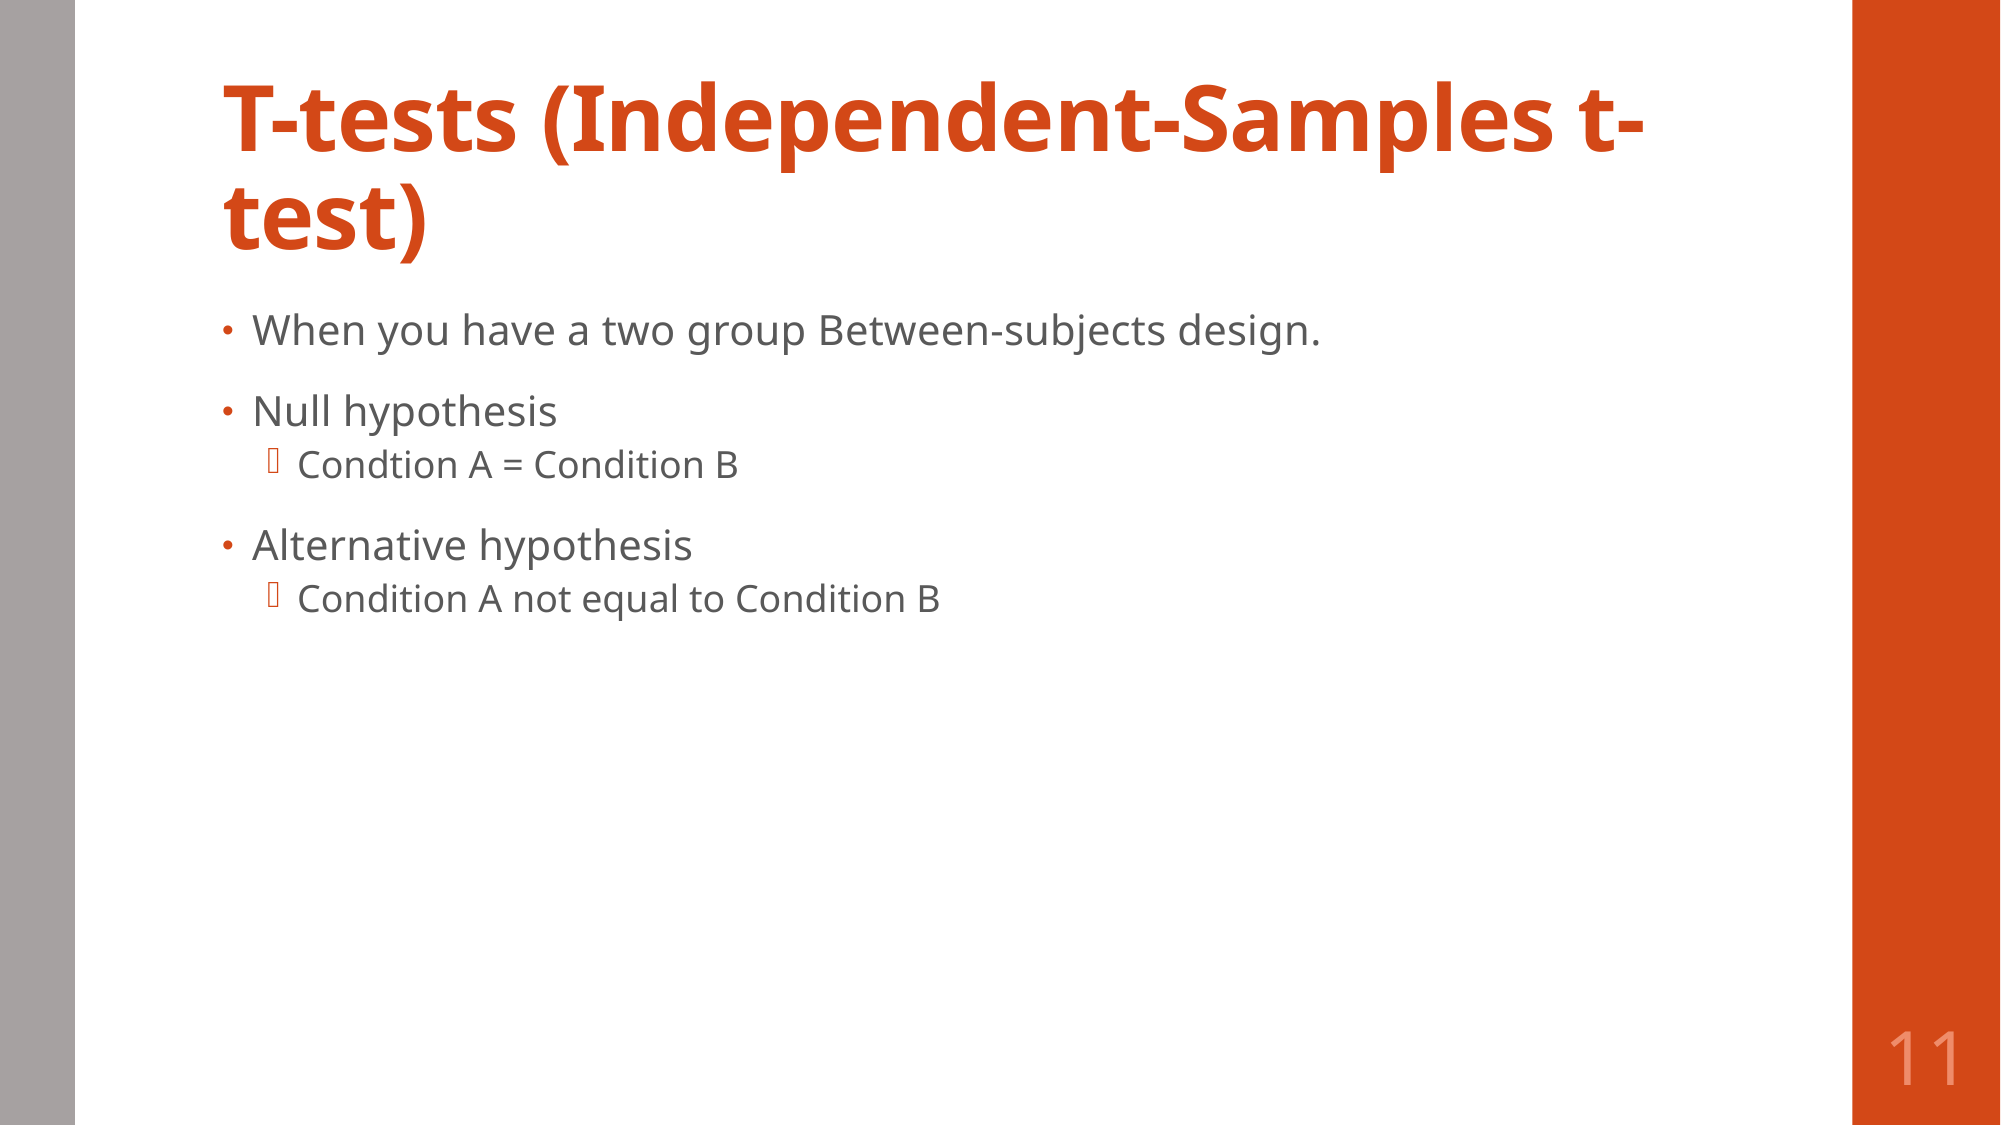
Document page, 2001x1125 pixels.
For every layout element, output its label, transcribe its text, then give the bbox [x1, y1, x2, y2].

list When you have a two group Between-subjects design. Null hypothesis Condtion A = Condition B Alternative hypothesis Condition A not equal to Condition B [206, 299, 1617, 1014]
slide_number 11 [1852, 1012, 2000, 1110]
title T-tests (Independent-Samples t-test) [206, 48, 1797, 278]
